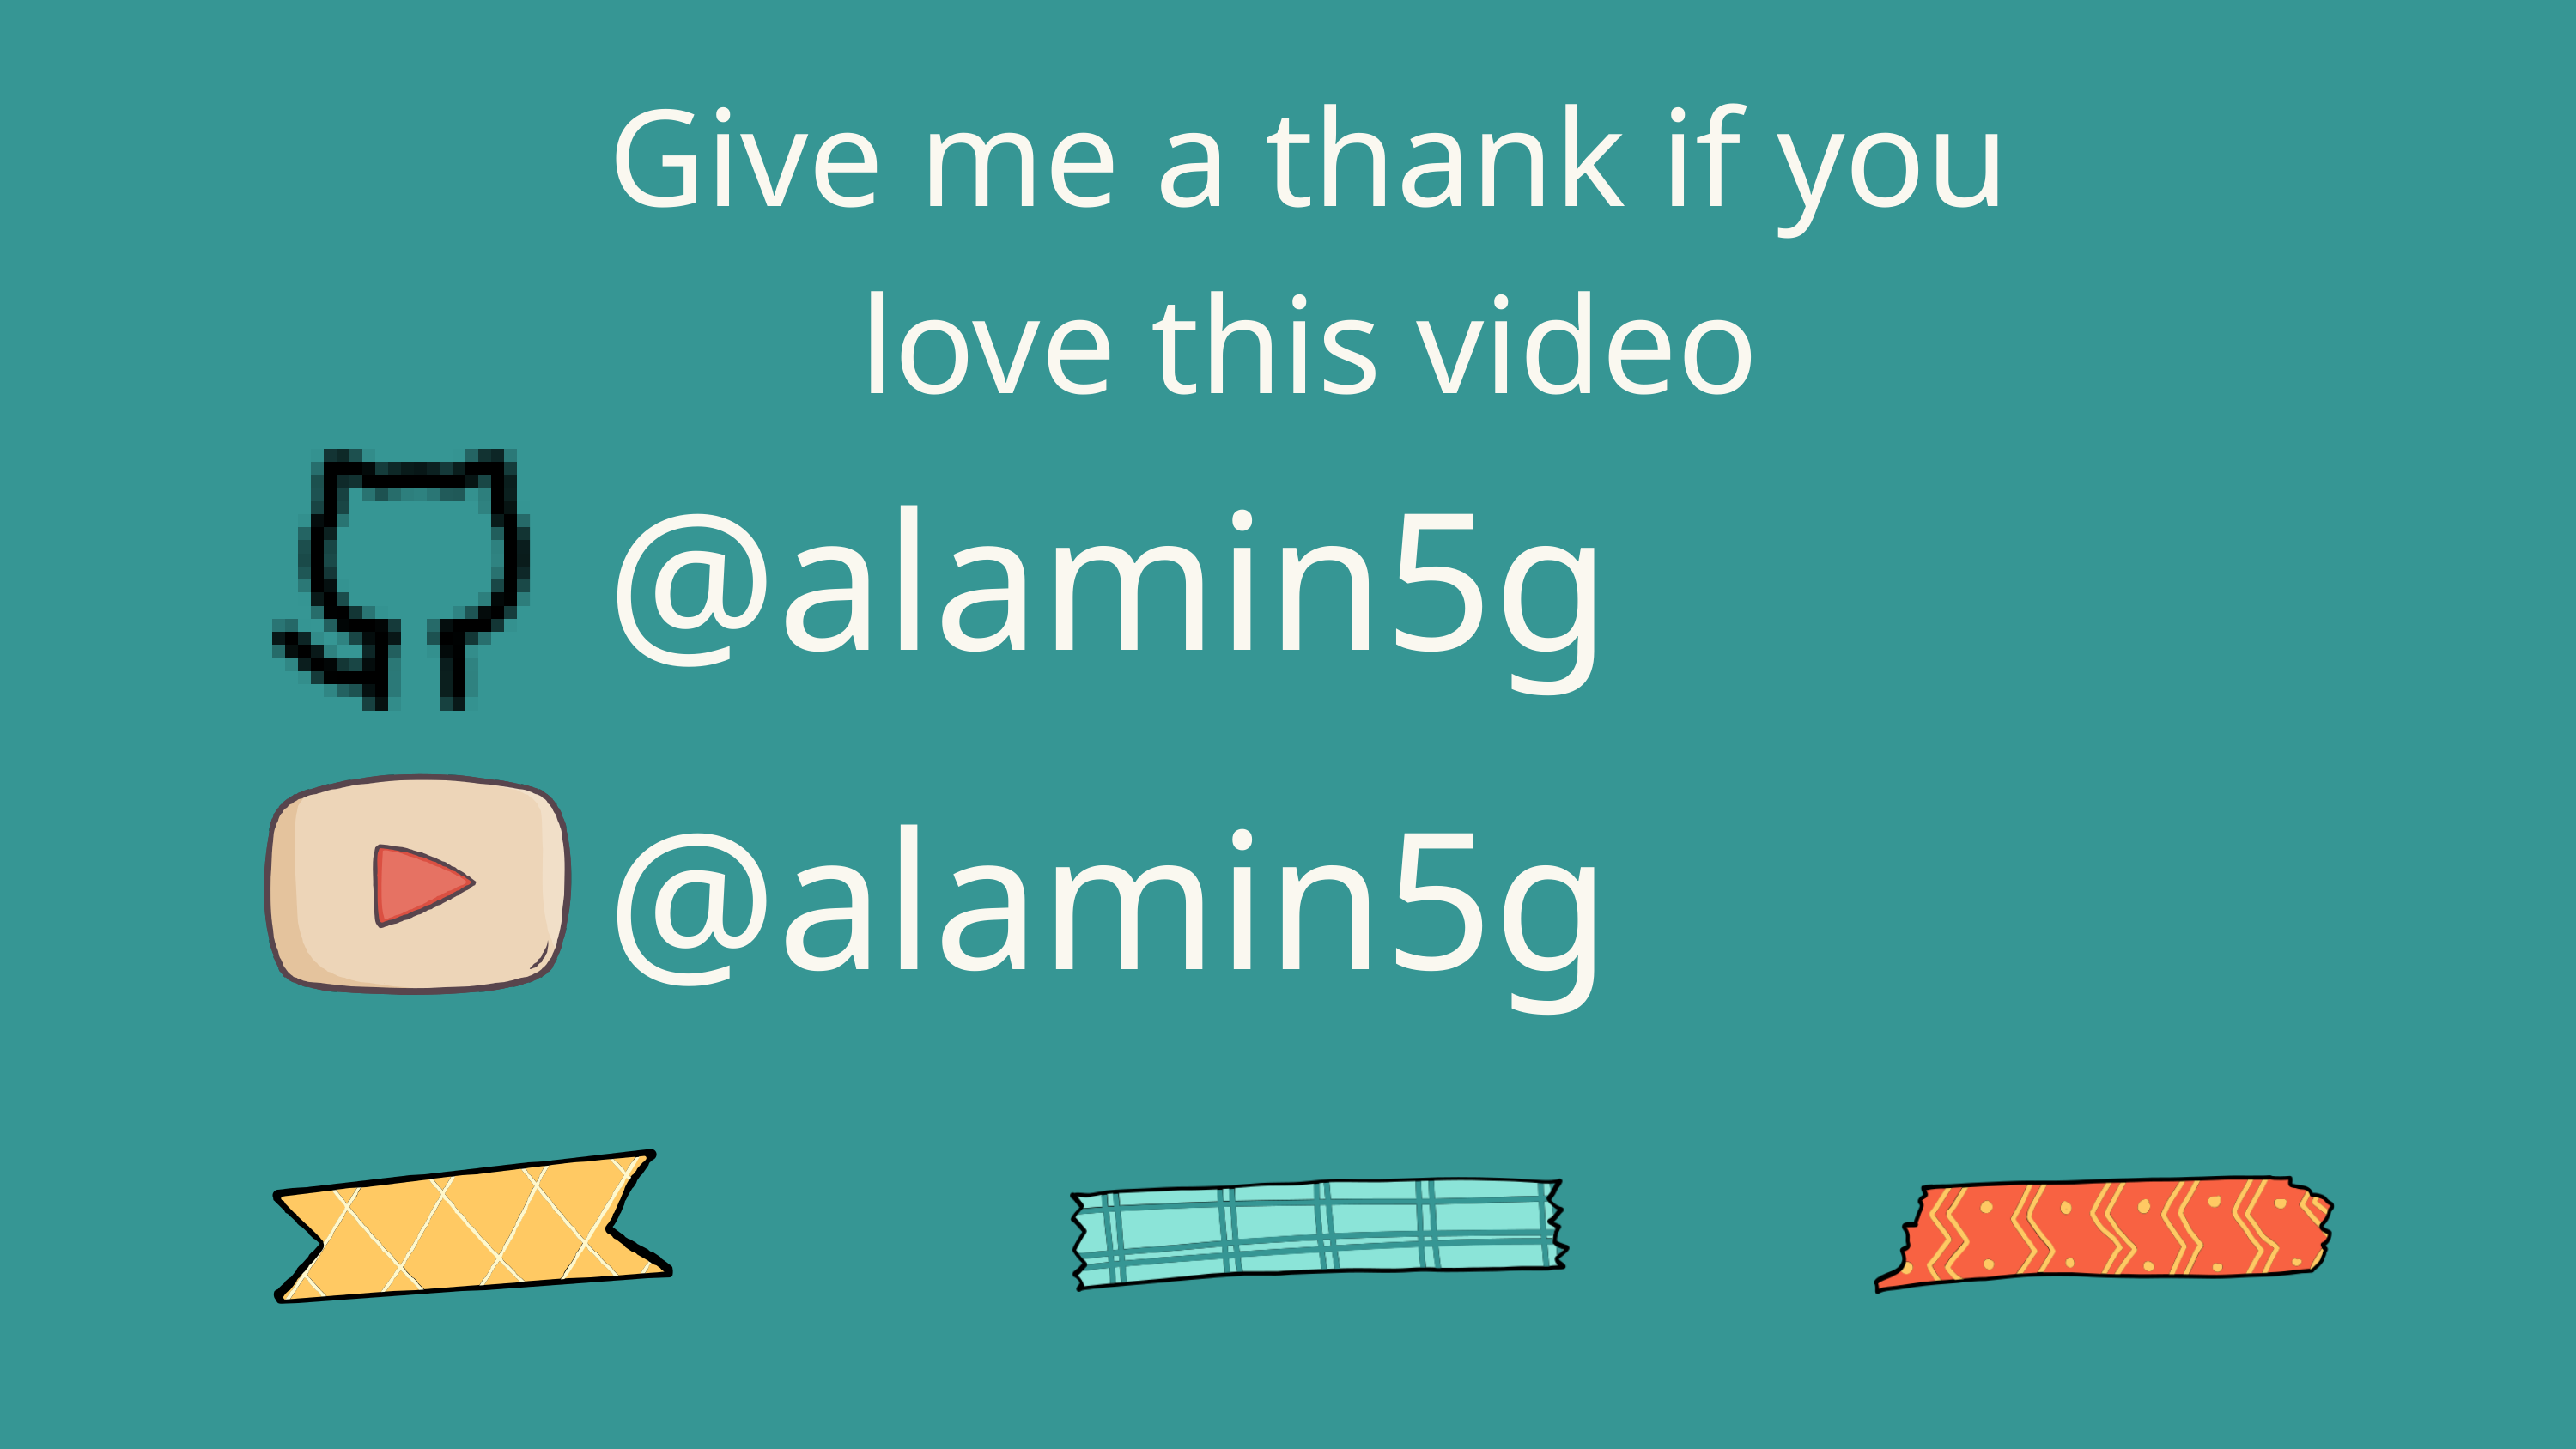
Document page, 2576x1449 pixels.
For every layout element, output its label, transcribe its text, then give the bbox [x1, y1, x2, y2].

text_box [272, 1149, 673, 1304]
text_box [1874, 1175, 2335, 1294]
text_box Give me a thank if you love this video [514, 45, 2105, 421]
text_box @alamin5g [575, 421, 1643, 688]
text_box [259, 771, 575, 997]
text_box [272, 449, 531, 711]
text_box @alamin5g [575, 741, 1643, 1009]
text_box [1069, 1177, 1571, 1293]
